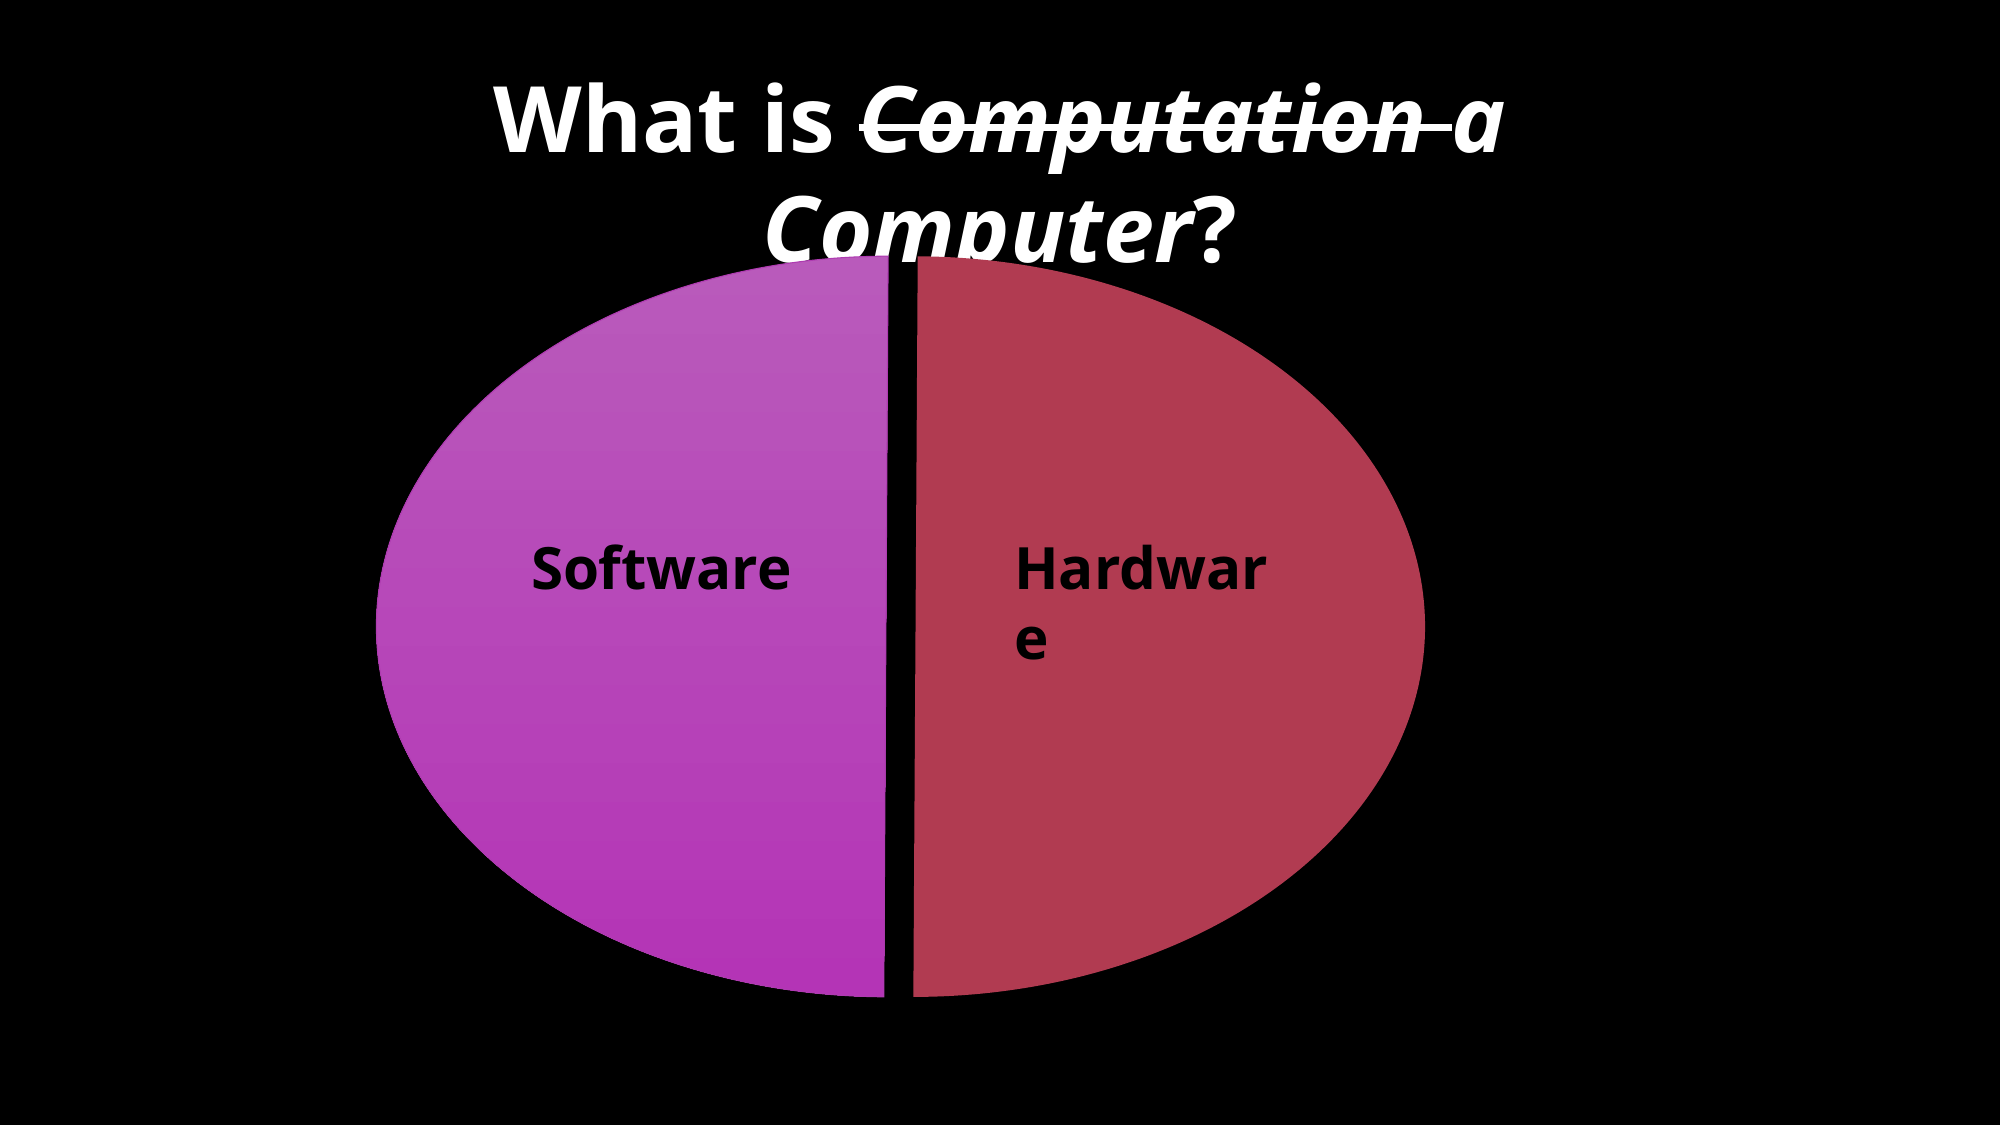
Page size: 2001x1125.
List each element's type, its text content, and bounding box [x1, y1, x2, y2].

text_box Hardware [999, 523, 1314, 679]
text_box [375, 255, 889, 998]
text_box [911, 254, 1427, 999]
text_box Software [516, 523, 831, 609]
text_box What is Computation a Computer? [237, 53, 1763, 288]
